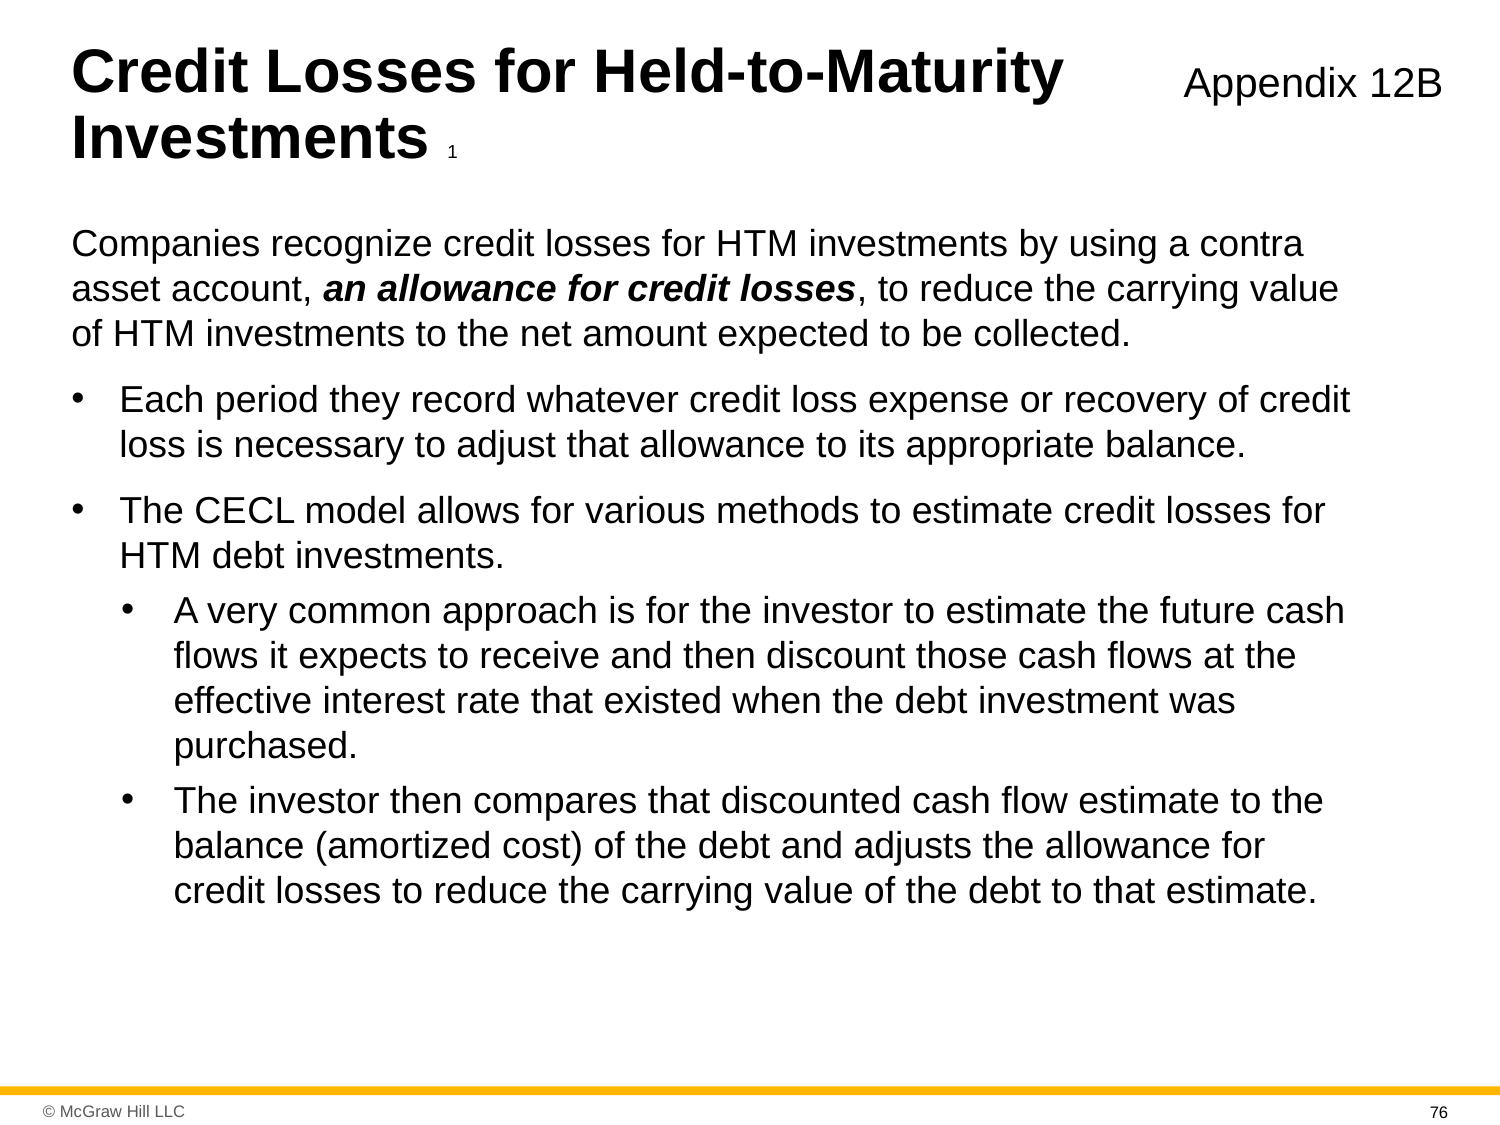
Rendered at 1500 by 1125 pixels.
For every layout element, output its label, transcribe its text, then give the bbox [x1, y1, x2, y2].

list Companies recognize credit losses for H T M investments by using a contra asset account, an allowance for credit losses, to reduce the carrying value of H T M investments to the net amount expected to be collected. Each period they record whatever credit loss expense or recovery of credit loss is necessary to adjust that allowance to its appropriate balance. The C E C L model allows for various methods to estimate credit losses for H T M debt investments. A very common approach is for the investor to estimate the future cash flows it expects to receive and then discount those cash flows at the effective interest rate that existed when the debt investment was purchased. The investor then compares that discounted cash flow estimate to the balance (amortized cost) of the debt and adjusts the allowance for credit losses to reduce the carrying value of the debt to that estimate. [56, 211, 1370, 949]
list Appendix 12B [1168, 47, 1476, 110]
title Credit Losses for Held-to-Maturity Investments 1 [56, 31, 1154, 180]
slide_number 76 [1415, 1094, 1474, 1122]
